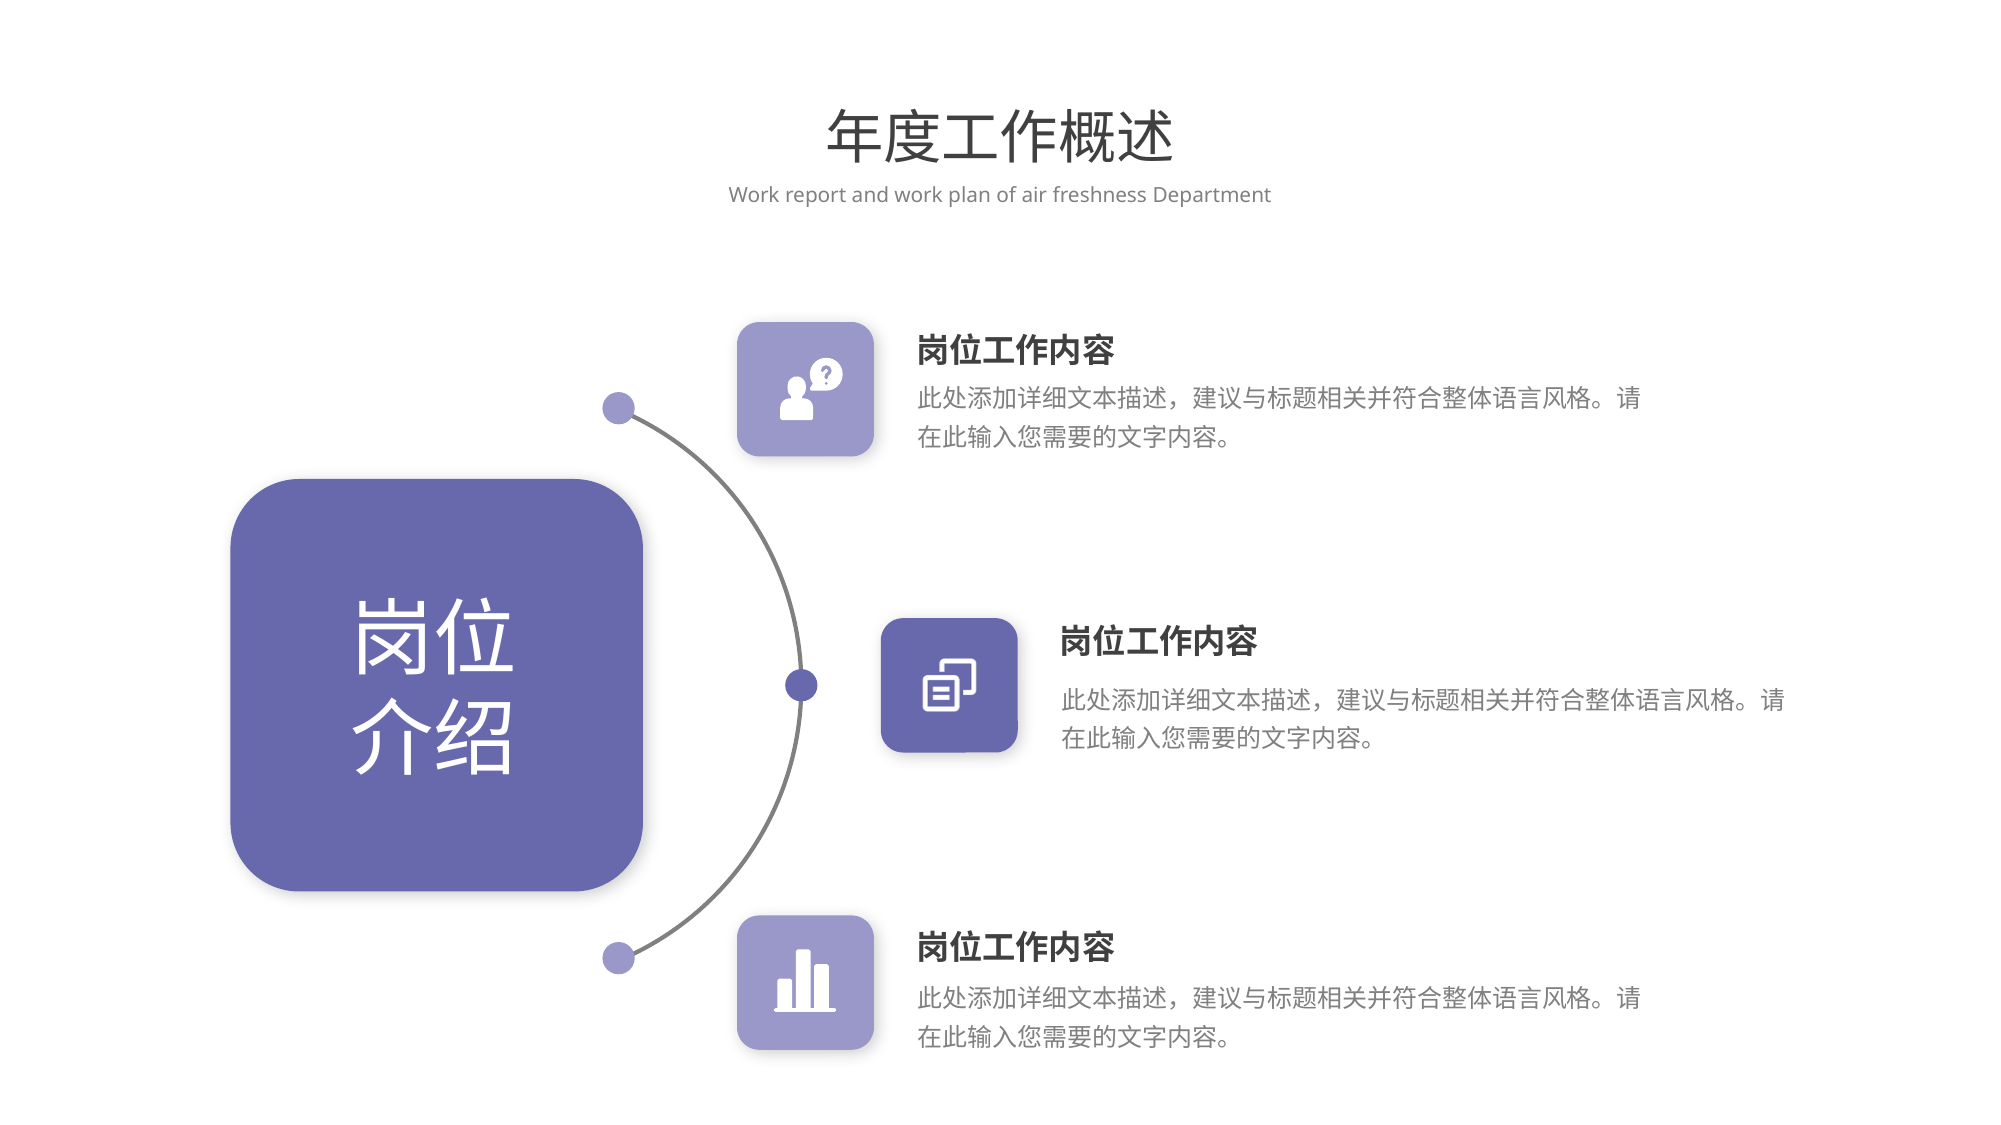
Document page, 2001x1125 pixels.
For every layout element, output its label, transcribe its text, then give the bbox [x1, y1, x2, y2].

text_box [779, 356, 843, 421]
text_box [735, 914, 875, 1051]
text_box 岗位 介绍 [336, 578, 533, 793]
text_box 岗位工作内容 [901, 321, 1219, 377]
text_box [533, 416, 802, 954]
text_box [879, 617, 1019, 754]
text_box 岗位工作内容 [1044, 613, 1363, 668]
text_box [501, 92, 1499, 216]
text_box 此处添加详细文本描述，建议与标题相关并符合整体语言风格。请在此输入您需要的文字内容。 [902, 366, 1668, 459]
text_box [784, 668, 819, 703]
text_box [601, 391, 636, 426]
text_box [773, 949, 837, 1012]
text_box 此处添加详细文本描述，建议与标题相关并符合整体语言风格。请在此输入您需要的文字内容。 [1046, 667, 1812, 761]
text_box [735, 320, 875, 458]
text_box [229, 477, 599, 893]
text_box 岗位工作内容 [901, 918, 1219, 974]
picture [909, 645, 990, 725]
text_box [601, 940, 636, 976]
text_box 此处添加详细文本描述，建议与标题相关并符合整体语言风格。请在此输入您需要的文字内容。 [902, 965, 1668, 1059]
